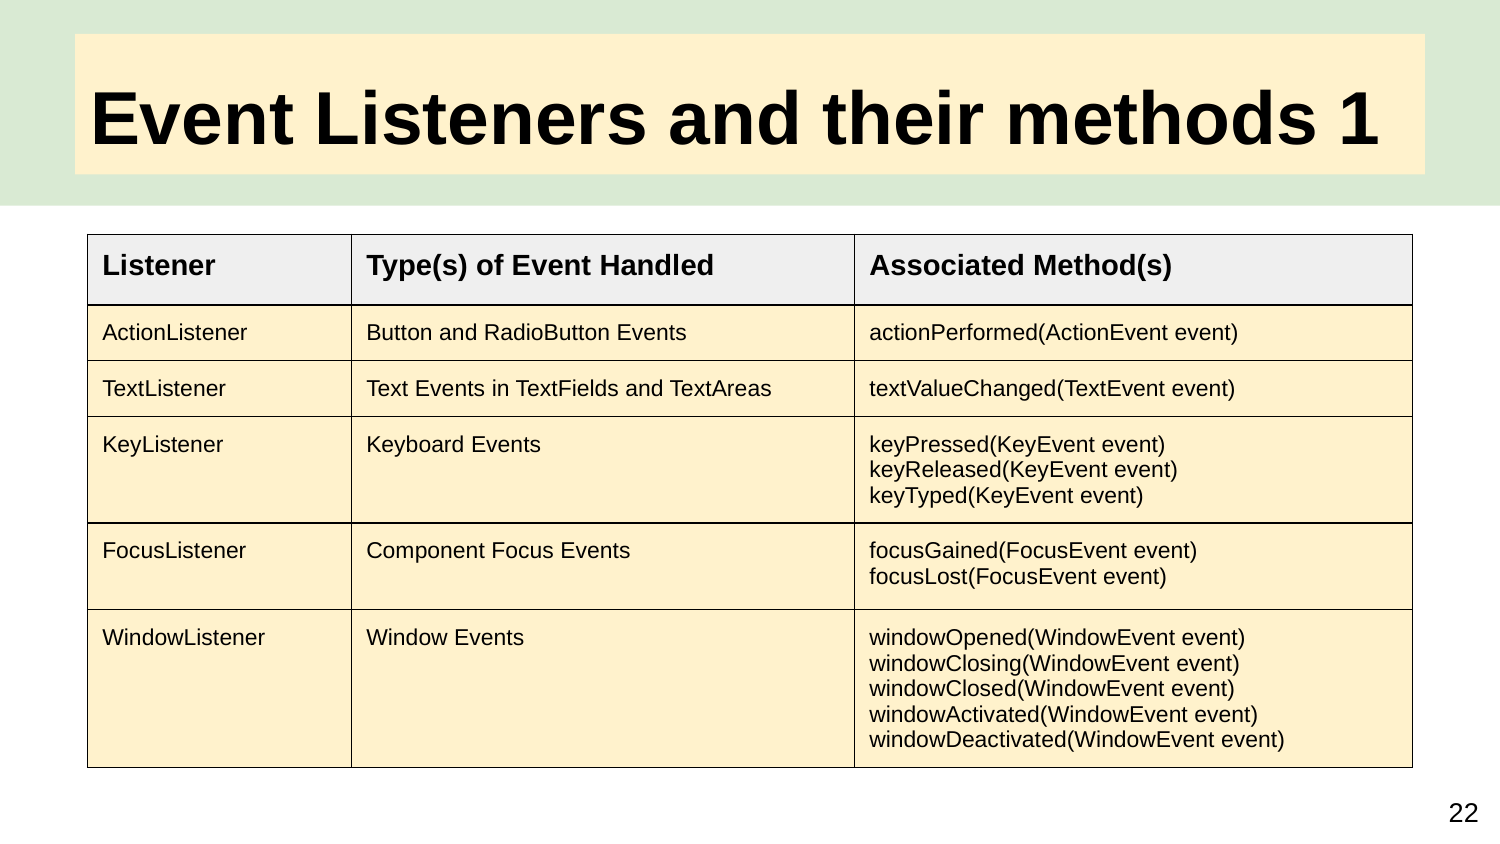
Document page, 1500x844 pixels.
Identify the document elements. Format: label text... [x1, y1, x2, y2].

table_cell ActionListener [88, 306, 351, 360]
table_header Associated Method(s) [855, 235, 1412, 304]
slide_number ‹#› [1403, 779, 1494, 844]
table_cell Keyboard Events [352, 417, 854, 522]
table_cell Window Events [352, 610, 854, 767]
title Event Listeners and their methods 1 [75, 33, 1425, 175]
table_cell TextListener [88, 361, 351, 416]
table_header Type(s) of Event Handled [352, 235, 854, 304]
table_cell Component Focus Events [352, 524, 854, 609]
text_box [0, 0, 1500, 206]
table_cell actionPerformed(ActionEvent event) [855, 306, 1412, 360]
table_cell windowOpened(WindowEvent event) windowClosing(WindowEvent event) windowClosed(WindowEvent event) windowActivated(WindowEvent event) windowDeactivated(WindowEvent event) [855, 610, 1412, 767]
table_cell keyPressed(KeyEvent event) keyReleased(KeyEvent event) keyTyped(KeyEvent event) [855, 417, 1412, 522]
table_header Listener [88, 235, 351, 304]
table_cell Text Events in TextFields and TextAreas [352, 361, 854, 416]
table_cell Button and RadioButton Events [352, 306, 854, 360]
table_cell WindowListener [88, 610, 351, 767]
table_cell KeyListener [88, 417, 351, 522]
table_cell textValueChanged(TextEvent event) [855, 361, 1412, 416]
table_cell FocusListener [88, 524, 351, 609]
table_cell focusGained(FocusEvent event) focusLost(FocusEvent event) [855, 524, 1412, 609]
